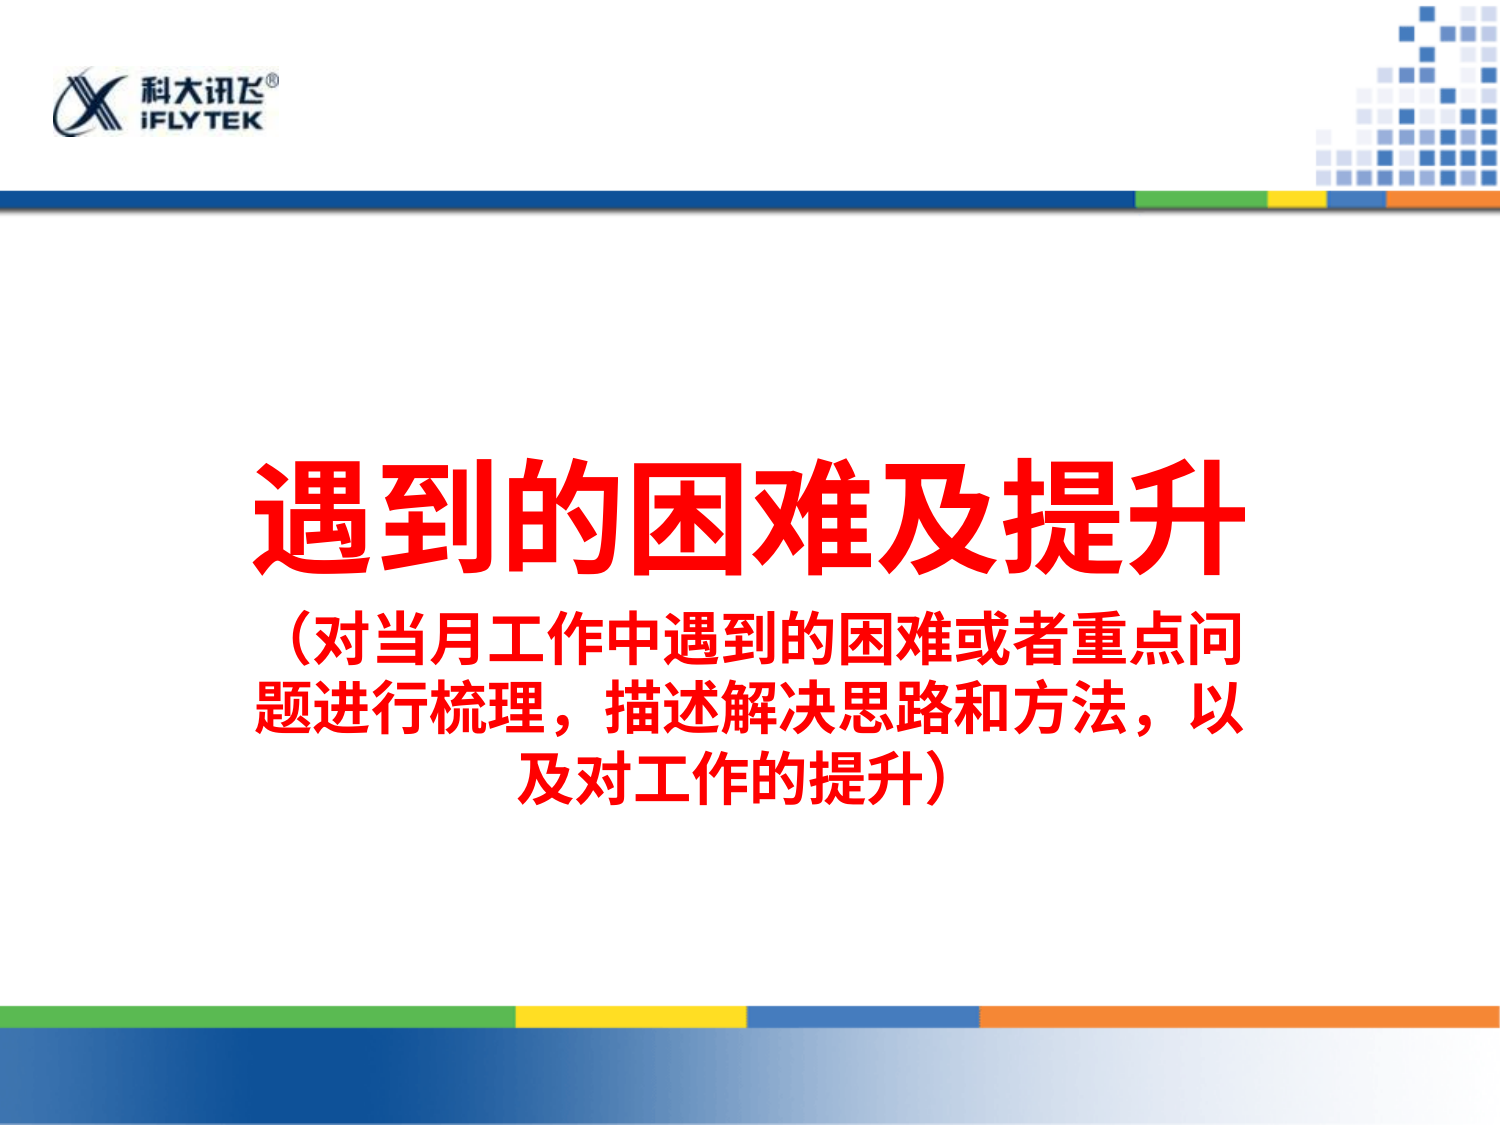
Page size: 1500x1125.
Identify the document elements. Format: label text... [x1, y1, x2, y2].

subtitle 遇到的困难及提升 （对当月工作中遇到的困难或者重点问题进行梳理，描述解决思路和方法，以及对工作的提升） [224, 432, 1276, 760]
picture [0, 0, 1500, 1125]
